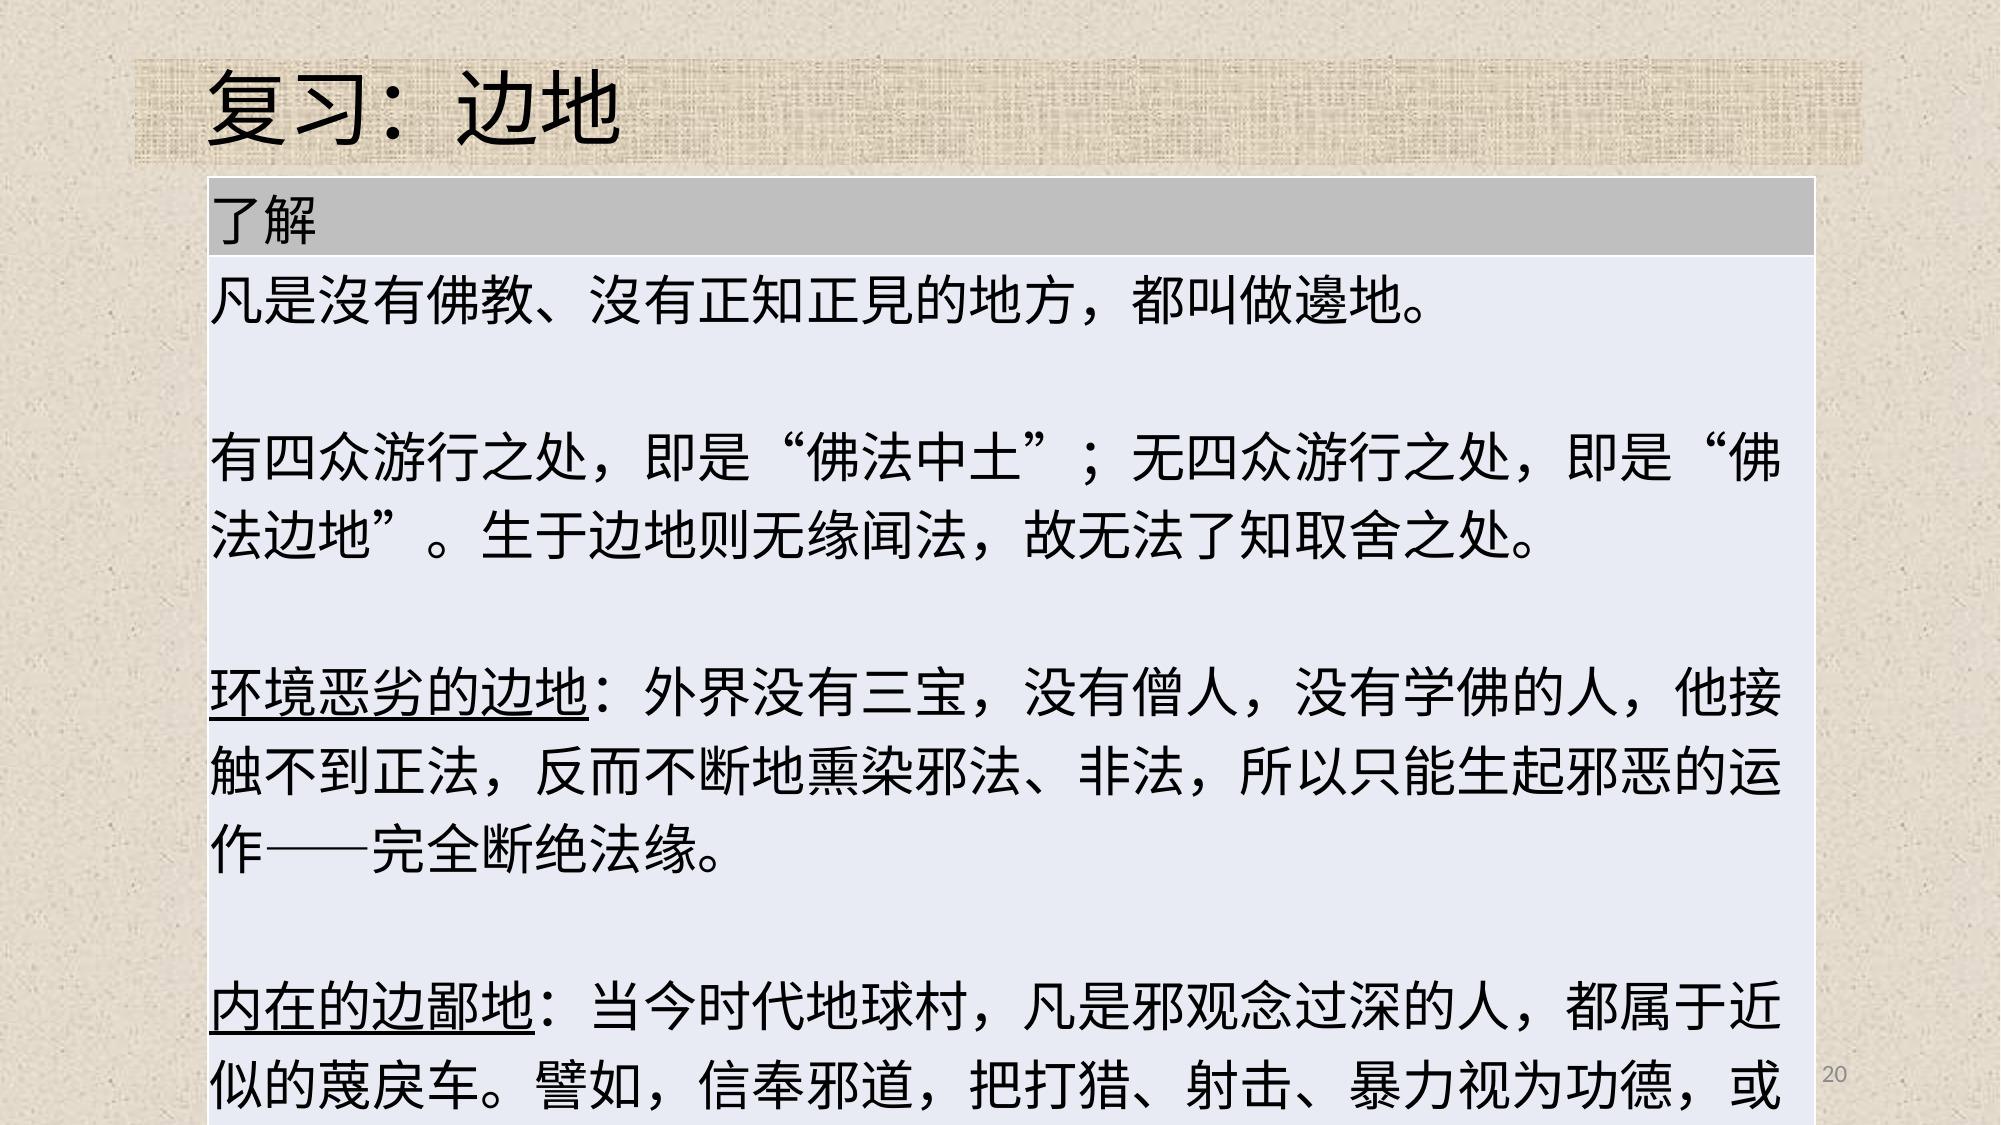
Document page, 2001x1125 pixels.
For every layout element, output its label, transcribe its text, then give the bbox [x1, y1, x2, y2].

picture [0, 0, 2001, 1125]
table_header 了解 [209, 178, 1814, 255]
title 复习：边地 [135, 59, 1863, 165]
footer 仅供温哥华慧灯禅修班使用，请勿转发。随喜感恩。 [662, 1042, 1338, 1103]
slide_number 20 [1412, 1042, 1863, 1103]
table_cell 凡是沒有佛教、沒有正知正見的地方，都叫做邊地。 有四众游行之处，即是“佛法中土”；无四众游行之处，即是“佛法边地”。生于边地则无缘闻法，故无法了知取舍之处。 环境恶劣的边地：外界没有三宝，没有僧人，没有学佛的人，他接触不到正法，反而不断地熏染邪法、非法，所以只能生起邪恶的运作——完全断绝法缘。 内在的边鄙地：当今时代地球村，凡是邪观念过深的人，都属于近似的蔑戾车。譬如，信奉邪道，把打猎、射击、暴力视为功德，或者崇尚性开放观念，认为性伴侣越多越好等等。 [209, 257, 1814, 1125]
